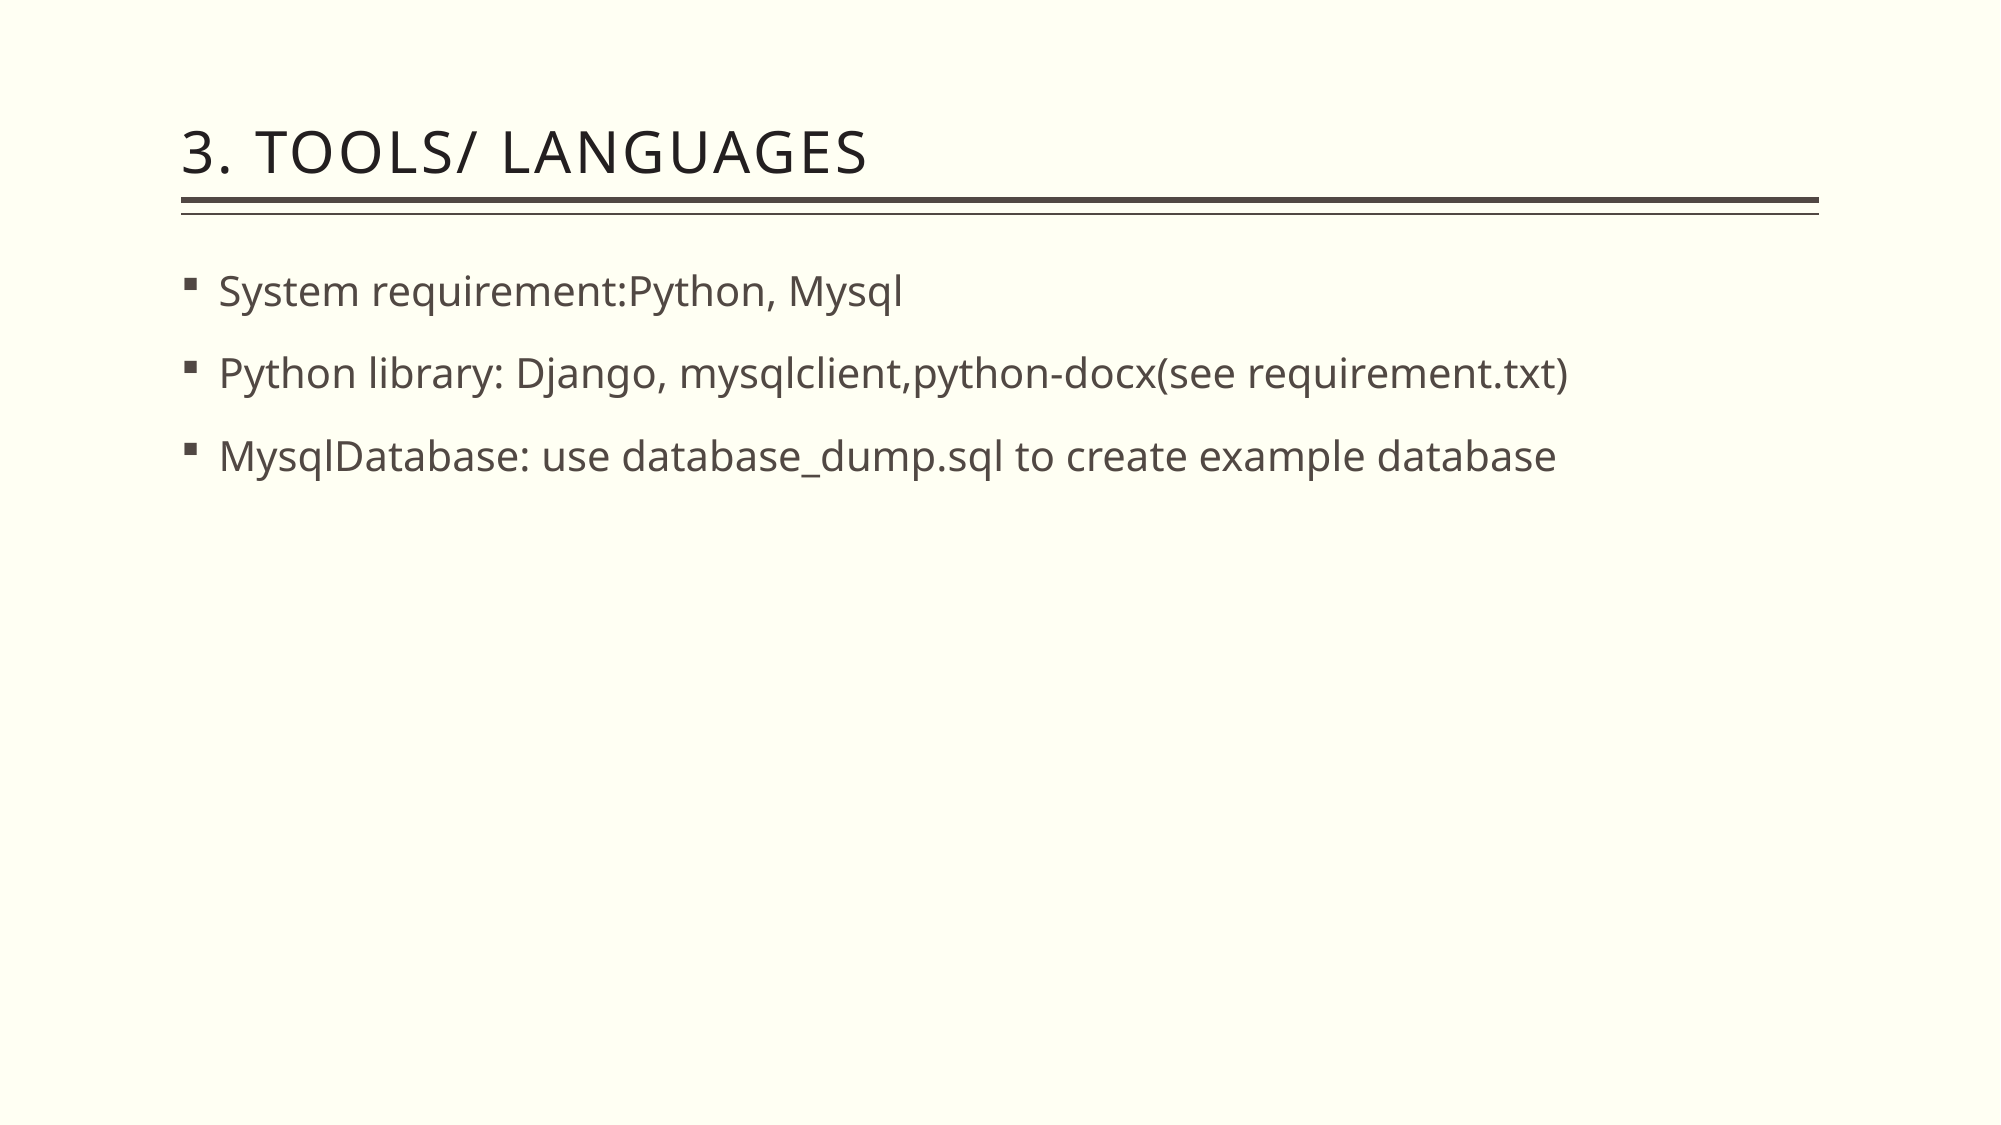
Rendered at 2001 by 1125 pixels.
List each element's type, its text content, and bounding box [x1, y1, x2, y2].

list System requirement:Python, Mysql Python library: Django, mysqlclient,python-docx(see requirement.txt) MysqlDatabase: use database_dump.sql to create example database [181, 262, 1819, 1013]
title 3. TOOLS/ LANGUAGES [181, 12, 1819, 193]
